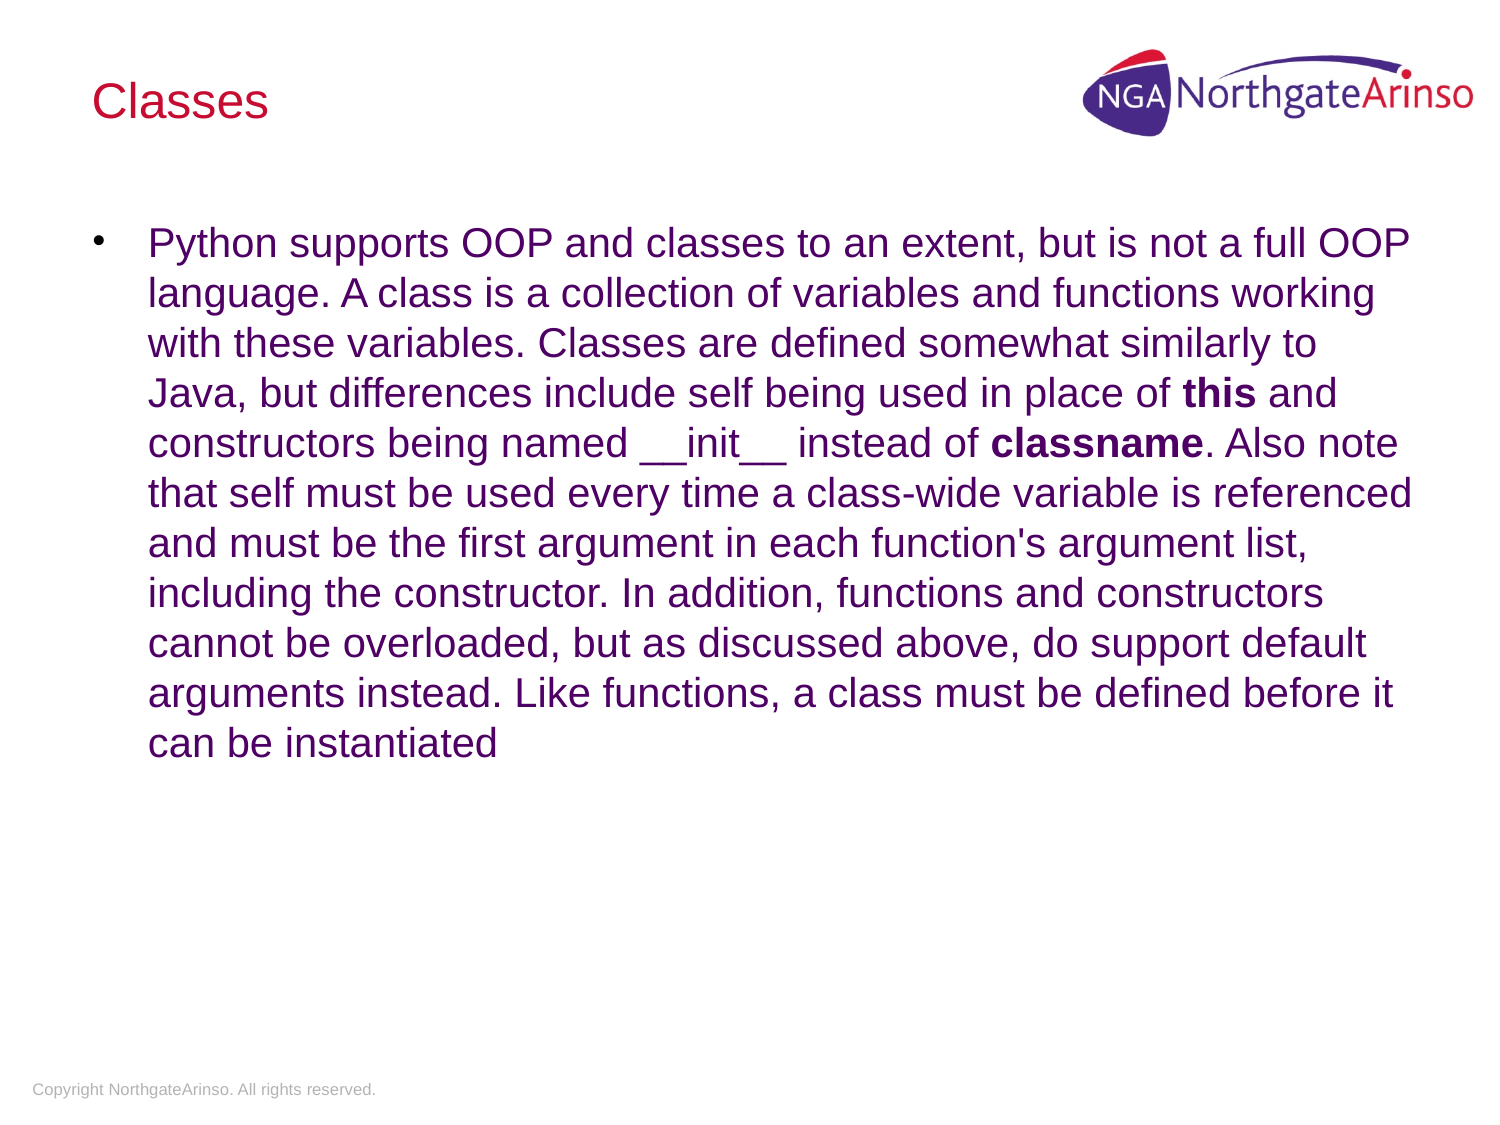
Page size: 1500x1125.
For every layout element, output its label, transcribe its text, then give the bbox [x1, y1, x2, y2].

picture [1062, 37, 1491, 152]
title Classes [76, 42, 1069, 137]
list Python supports OOP and classes to an extent, but is not a full OOP language. A class is a collection of variables and functions working with these variables. Classes are defined somewhat similarly to Java, but differences include self being used in place of this and constructors being named __init__ instead of classname. Also note that self must be used every time a class-wide variable is referenced and must be the first argument in each function's argument list, including the constructor. In addition, functions and constructors cannot be overloaded, but as discussed above, do support default arguments instead. Like functions, a class must be defined before it can be instantiated [76, 207, 1437, 1023]
